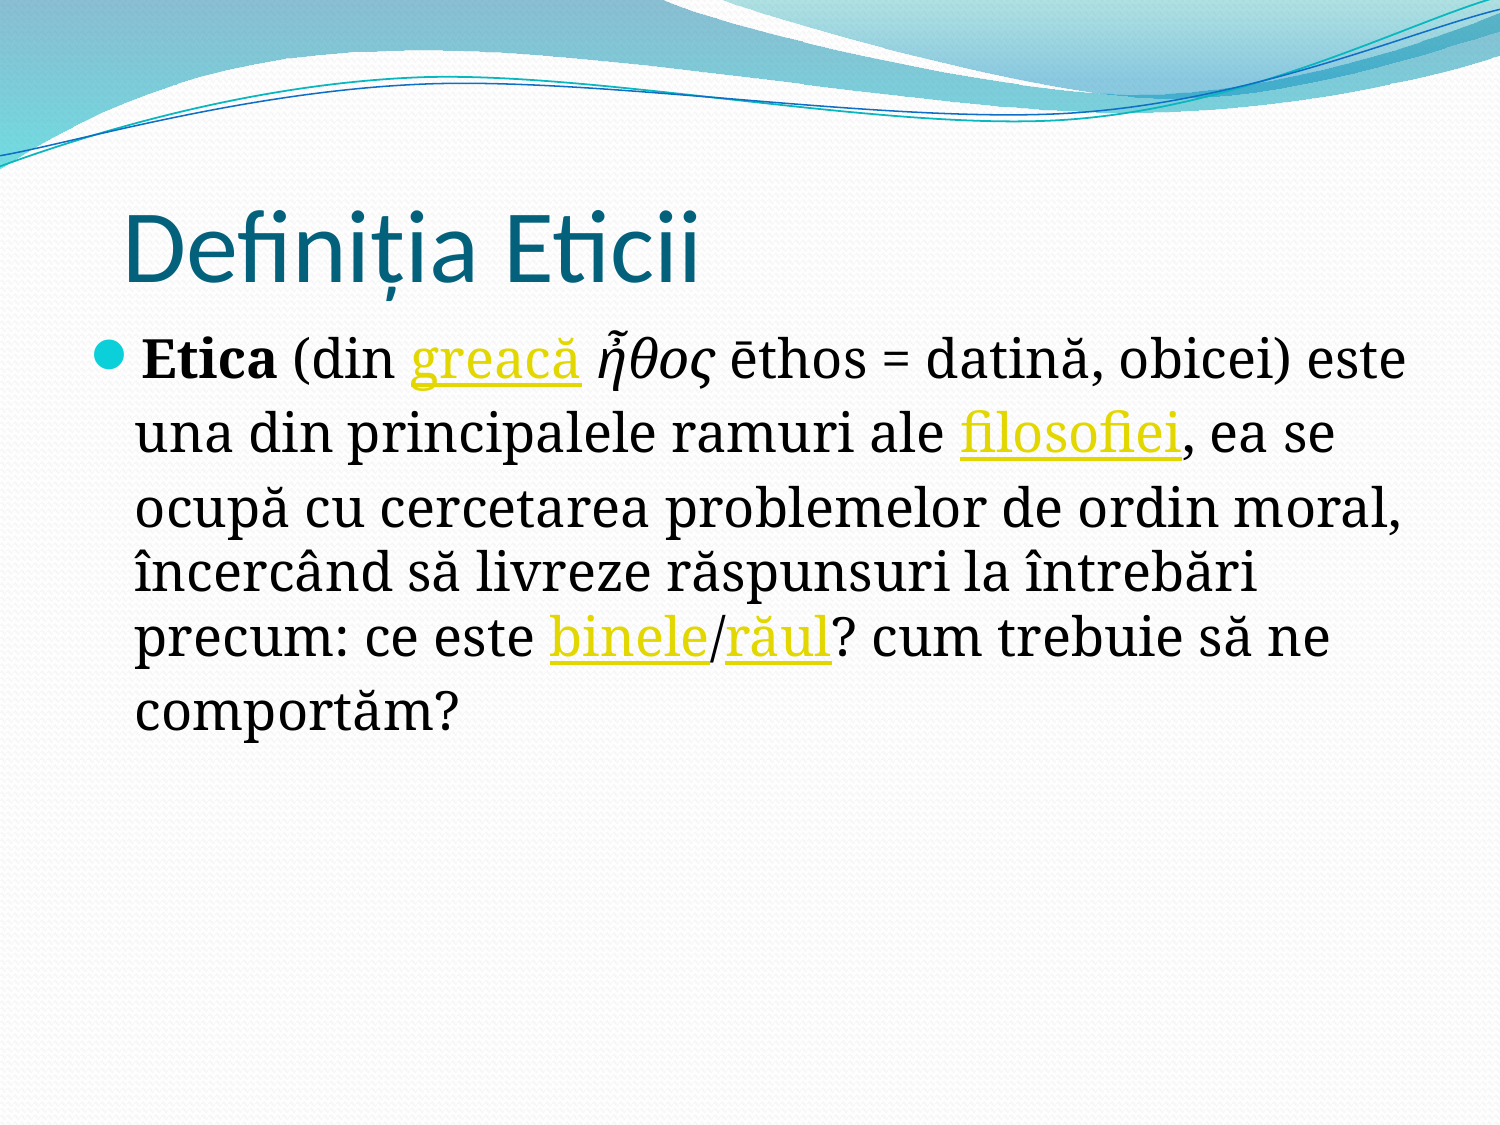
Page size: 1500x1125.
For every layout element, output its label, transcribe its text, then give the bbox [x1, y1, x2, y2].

list Etica (din greacă ἦθος ēthos = datină, obicei) este una din principalele ramuri ale filosofiei, ea se ocupă cu cercetarea problemelor de ordin moral, încercând să livreze răspunsuri la întrebări precum: ce este binele/răul? cum trebuie să ne comportăm? [75, 317, 1425, 1038]
title Definiția Eticii [75, 115, 1425, 303]
